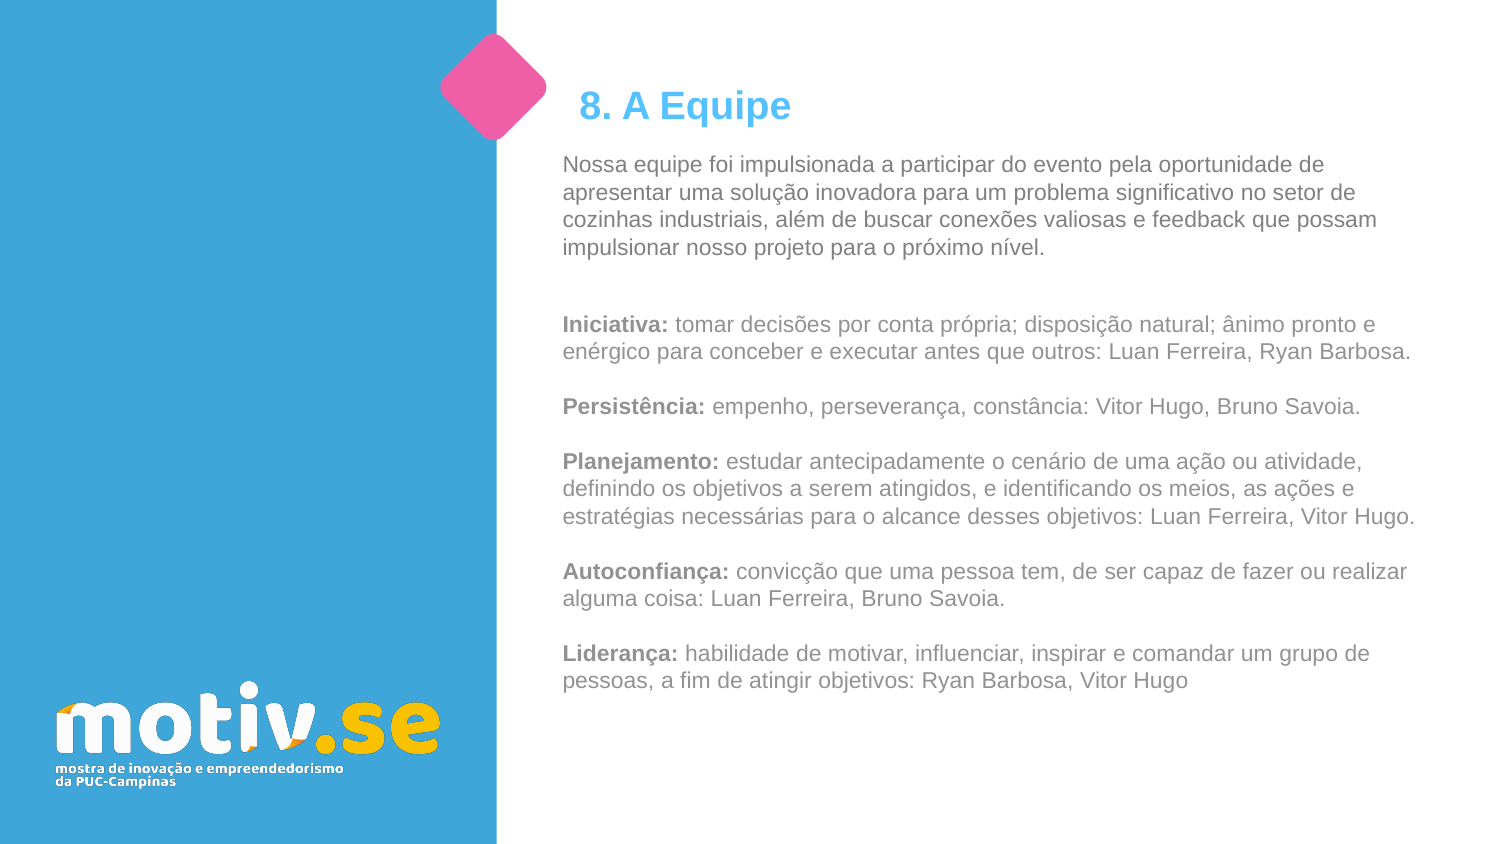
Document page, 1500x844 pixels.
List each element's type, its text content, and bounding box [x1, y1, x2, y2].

picture [55, 680, 441, 795]
text_box 8. A Equipe [576, 53, 829, 131]
text_box Iniciativa: tomar decisões por conta própria; disposição natural; ânimo pronto e enérgico para conceber e executar antes que outros: Luan Ferreira, Ryan Barbosa. Persistência: empenho, perseverança, constância: Vitor Hugo, Bruno Savoia. Planejamento: estudar antecipadamente o cenário de uma ação ou atividade, definindo os objetivos a serem atingidos, e identificando os meios, as ações e estratégias necessárias para o alcance desses objetivos: Luan Ferreira, Vitor Hugo. Autoconfiança: convicção que uma pessoa tem, de ser capaz de fazer ou realizar alguma coisa: Luan Ferreira, Bruno Savoia. Liderança: habilidade de motivar, influenciar, inspirar e comandar um grupo de pessoas, a fim de atingir objetivos: Ryan Barbosa, Vitor Hugo [559, 305, 1423, 732]
text_box [440, 34, 547, 141]
text_box [0, 0, 497, 844]
text_box Nossa equipe foi impulsionada a participar do evento pela oportunidade de apresentar uma solução inovadora para um problema significativo no setor de cozinhas industriais, além de buscar conexões valiosas e feedback que possam impulsionar nosso projeto para o próximo nível. [559, 146, 1423, 263]
